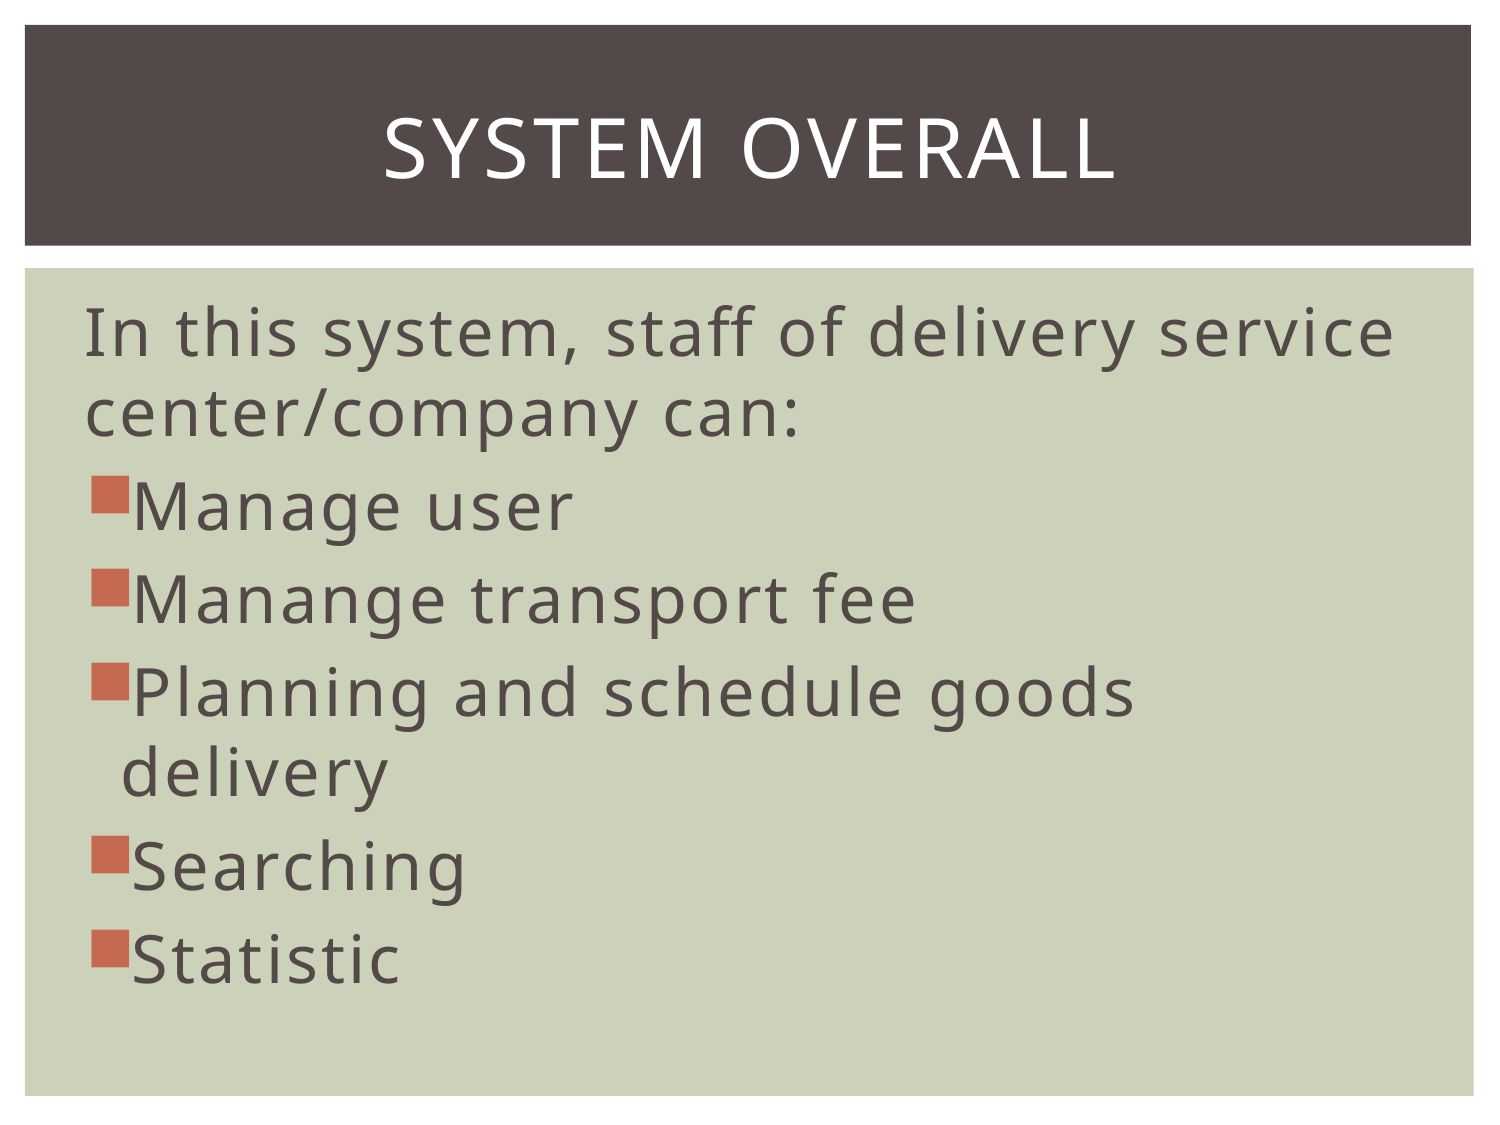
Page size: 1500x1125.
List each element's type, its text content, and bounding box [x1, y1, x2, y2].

list In this system, staff of delivery service center/company can: Manage user Manange transport fee Planning and schedule goods delivery Searching Statistic [62, 281, 1442, 1005]
title System overall [62, 58, 1438, 232]
